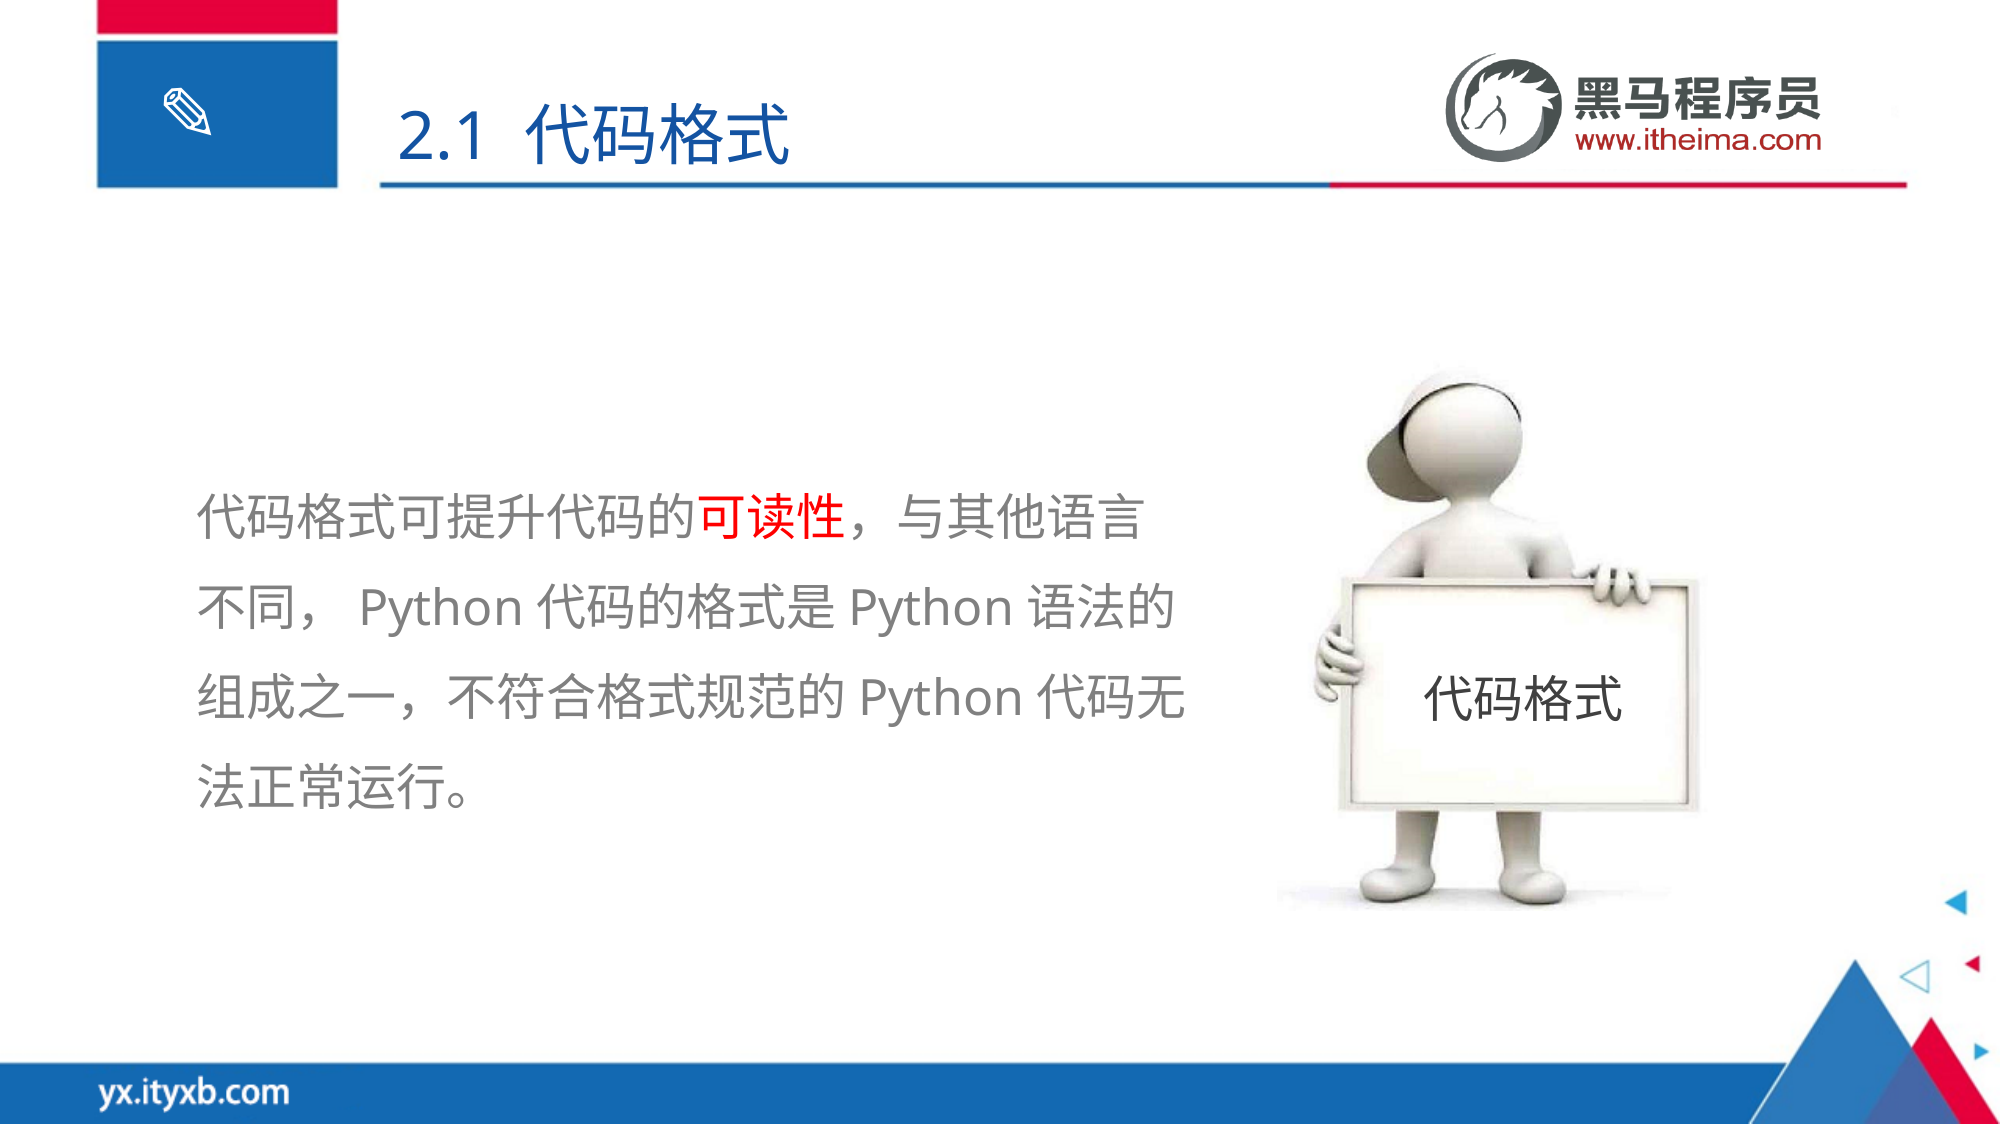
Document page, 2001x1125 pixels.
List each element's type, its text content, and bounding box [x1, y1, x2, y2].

text_box 代码格式可提升代码的可读性，与其他语言不同，Python代码的格式是Python语法的组成之一，不符合格式规范的Python代码无法正常运行。 [181, 447, 1207, 823]
picture [0, 0, 2000, 1124]
title 2.1 代码格式 [382, 36, 1754, 240]
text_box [1277, 352, 1722, 911]
